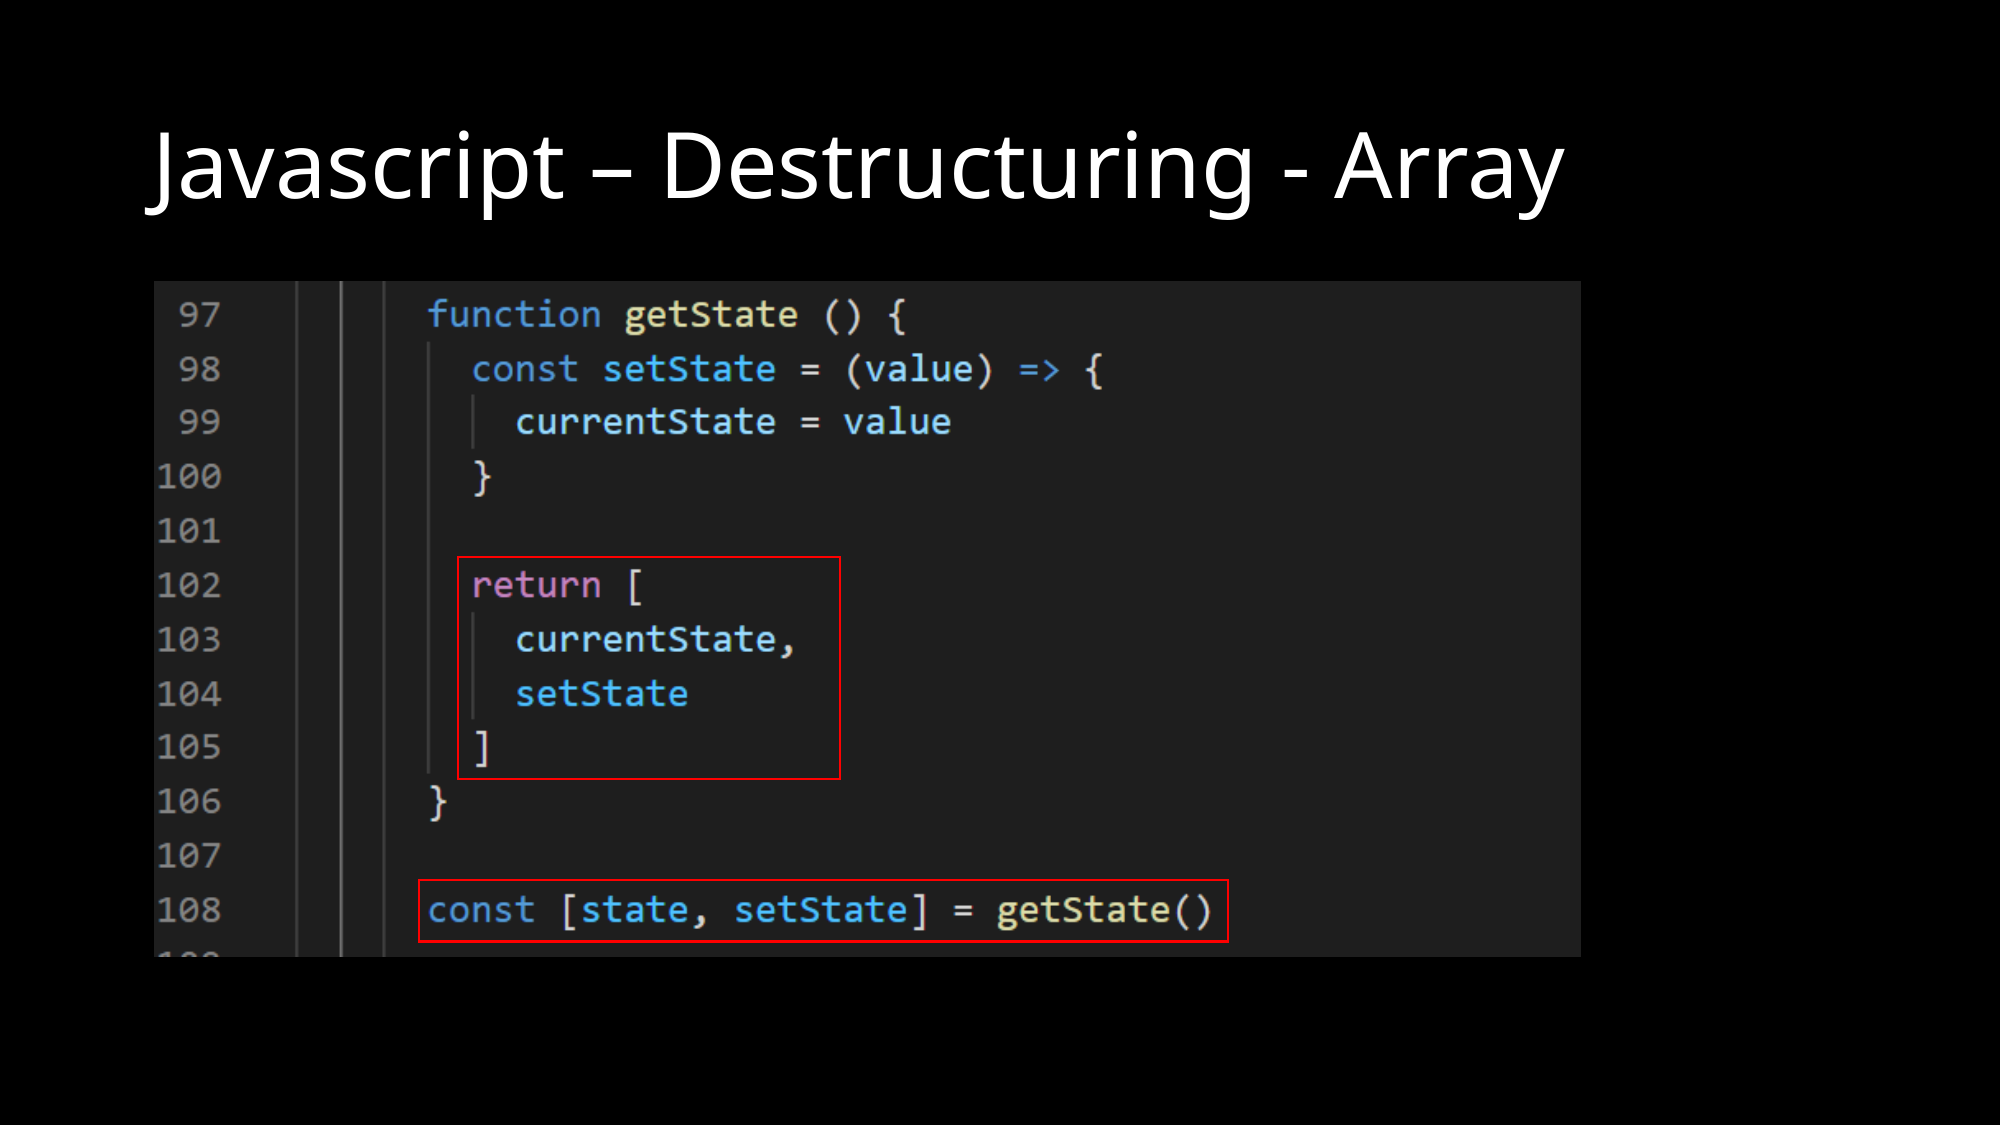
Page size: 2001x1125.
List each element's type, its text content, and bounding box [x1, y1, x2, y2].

picture [154, 281, 1581, 957]
title Javascript – Destructuring - Array [137, 59, 1863, 278]
